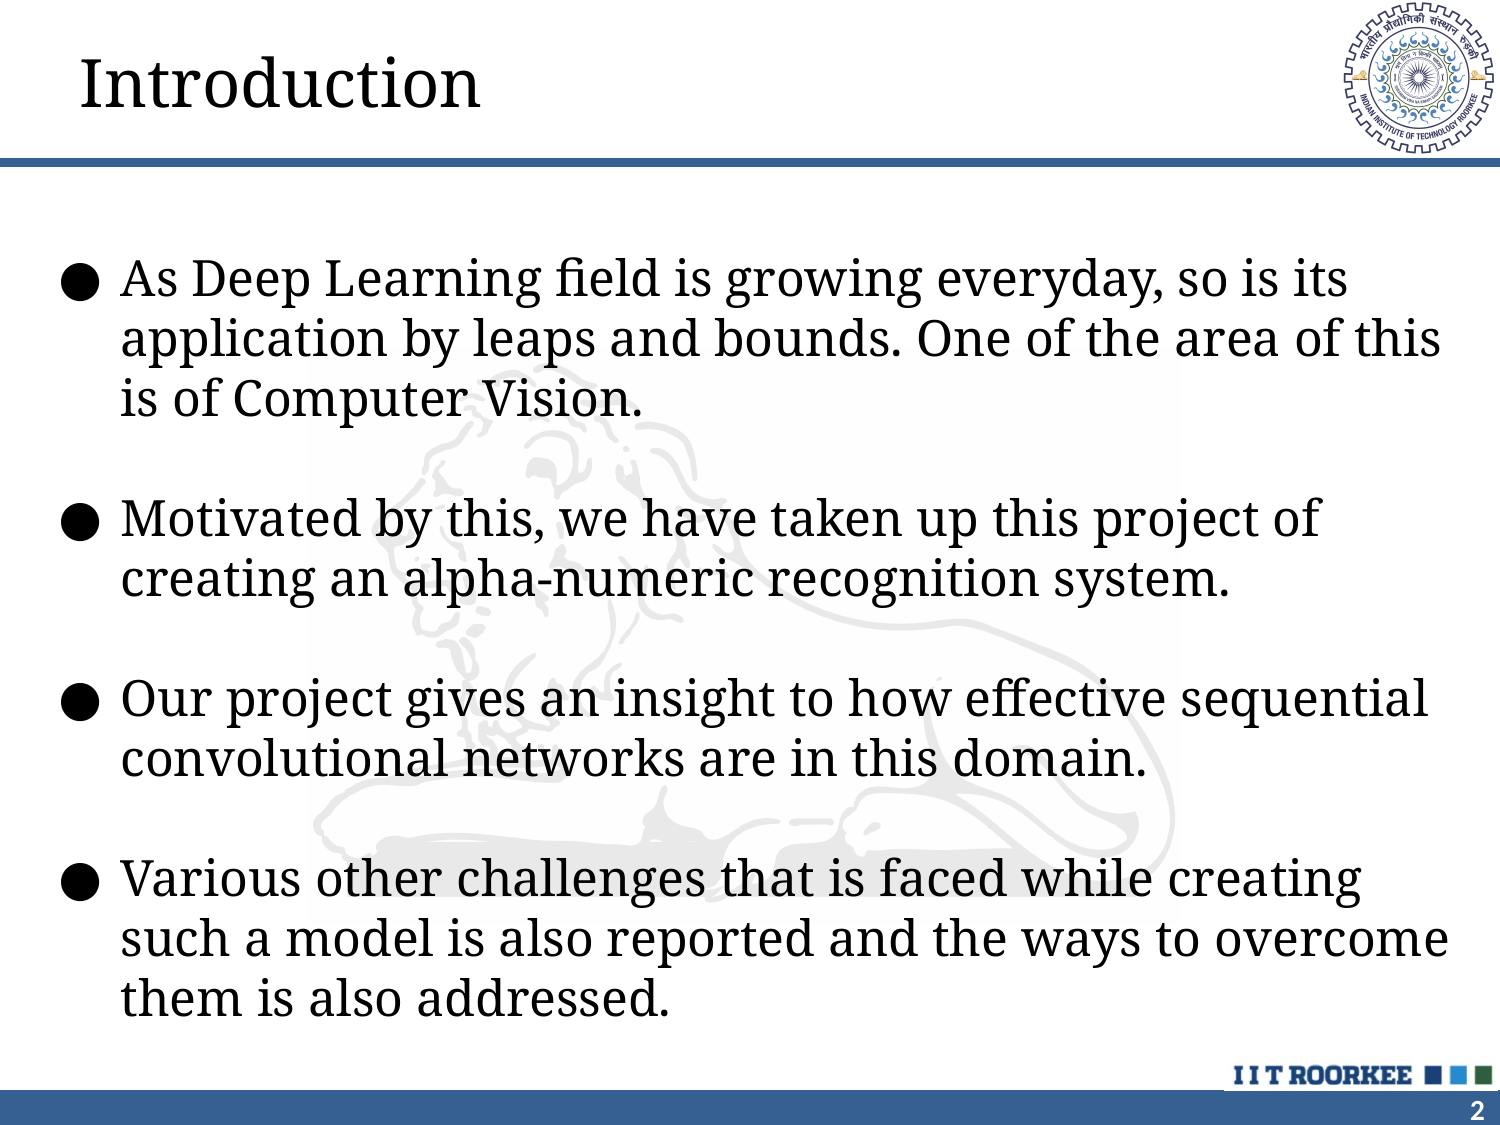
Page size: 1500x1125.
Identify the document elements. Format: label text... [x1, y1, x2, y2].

title Introduction [64, 35, 1220, 127]
picture [1224, 1057, 1498, 1091]
picture [1339, 0, 1500, 158]
list As Deep Learning field is growing everyday, so is its application by leaps and bounds. One of the area of this is of Computer Vision. Motivated by this, we have taken up this project of creating an alpha-numeric recognition system. Our project gives an insight to how effective sequential convolutional networks are in this domain. Various other challenges that is faced while creating such a model is also reported and the ways to overcome them is also addressed. [30, 178, 1470, 1036]
